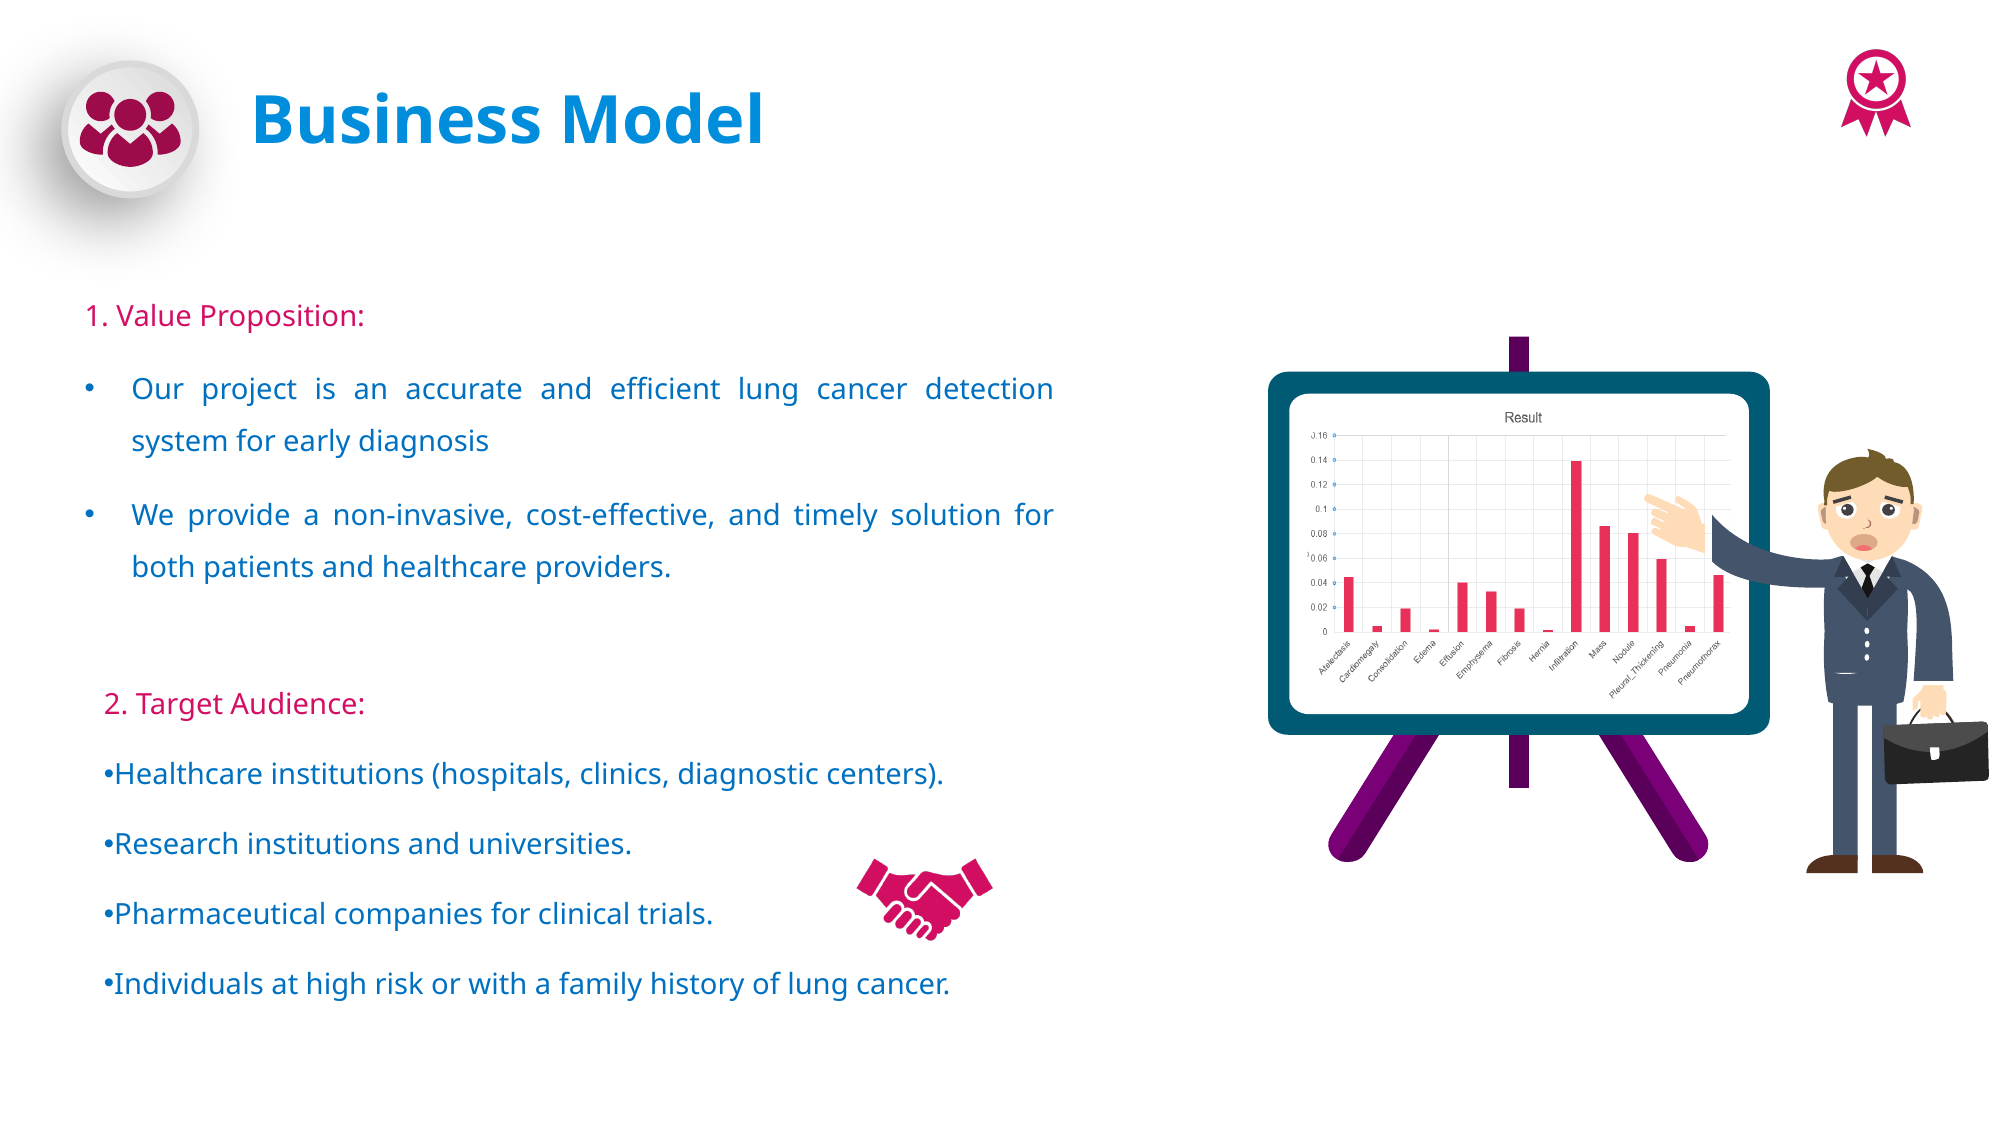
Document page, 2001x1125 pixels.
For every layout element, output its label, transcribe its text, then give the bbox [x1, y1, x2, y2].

picture [1803, 18, 1949, 165]
text_box 1. Value Proposition: Our project is an accurate and efficient lung cancer detection system for early diagnosis We provide a non-invasive, cost-effective, and timely solution for both patients and healthcare providers. [69, 272, 1070, 699]
picture [849, 824, 1000, 975]
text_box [1268, 336, 1770, 862]
text_box 2. Target Audience: Healthcare institutions (hospitals, clinics, diagnostic centers). Research institutions and universities. Pharmaceutical companies for clinical trials. Individuals at high risk or with a family history of lung cancer. [89, 660, 1159, 1008]
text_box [1640, 451, 1989, 873]
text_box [64, 63, 196, 195]
text_box Business Model [236, 78, 881, 166]
